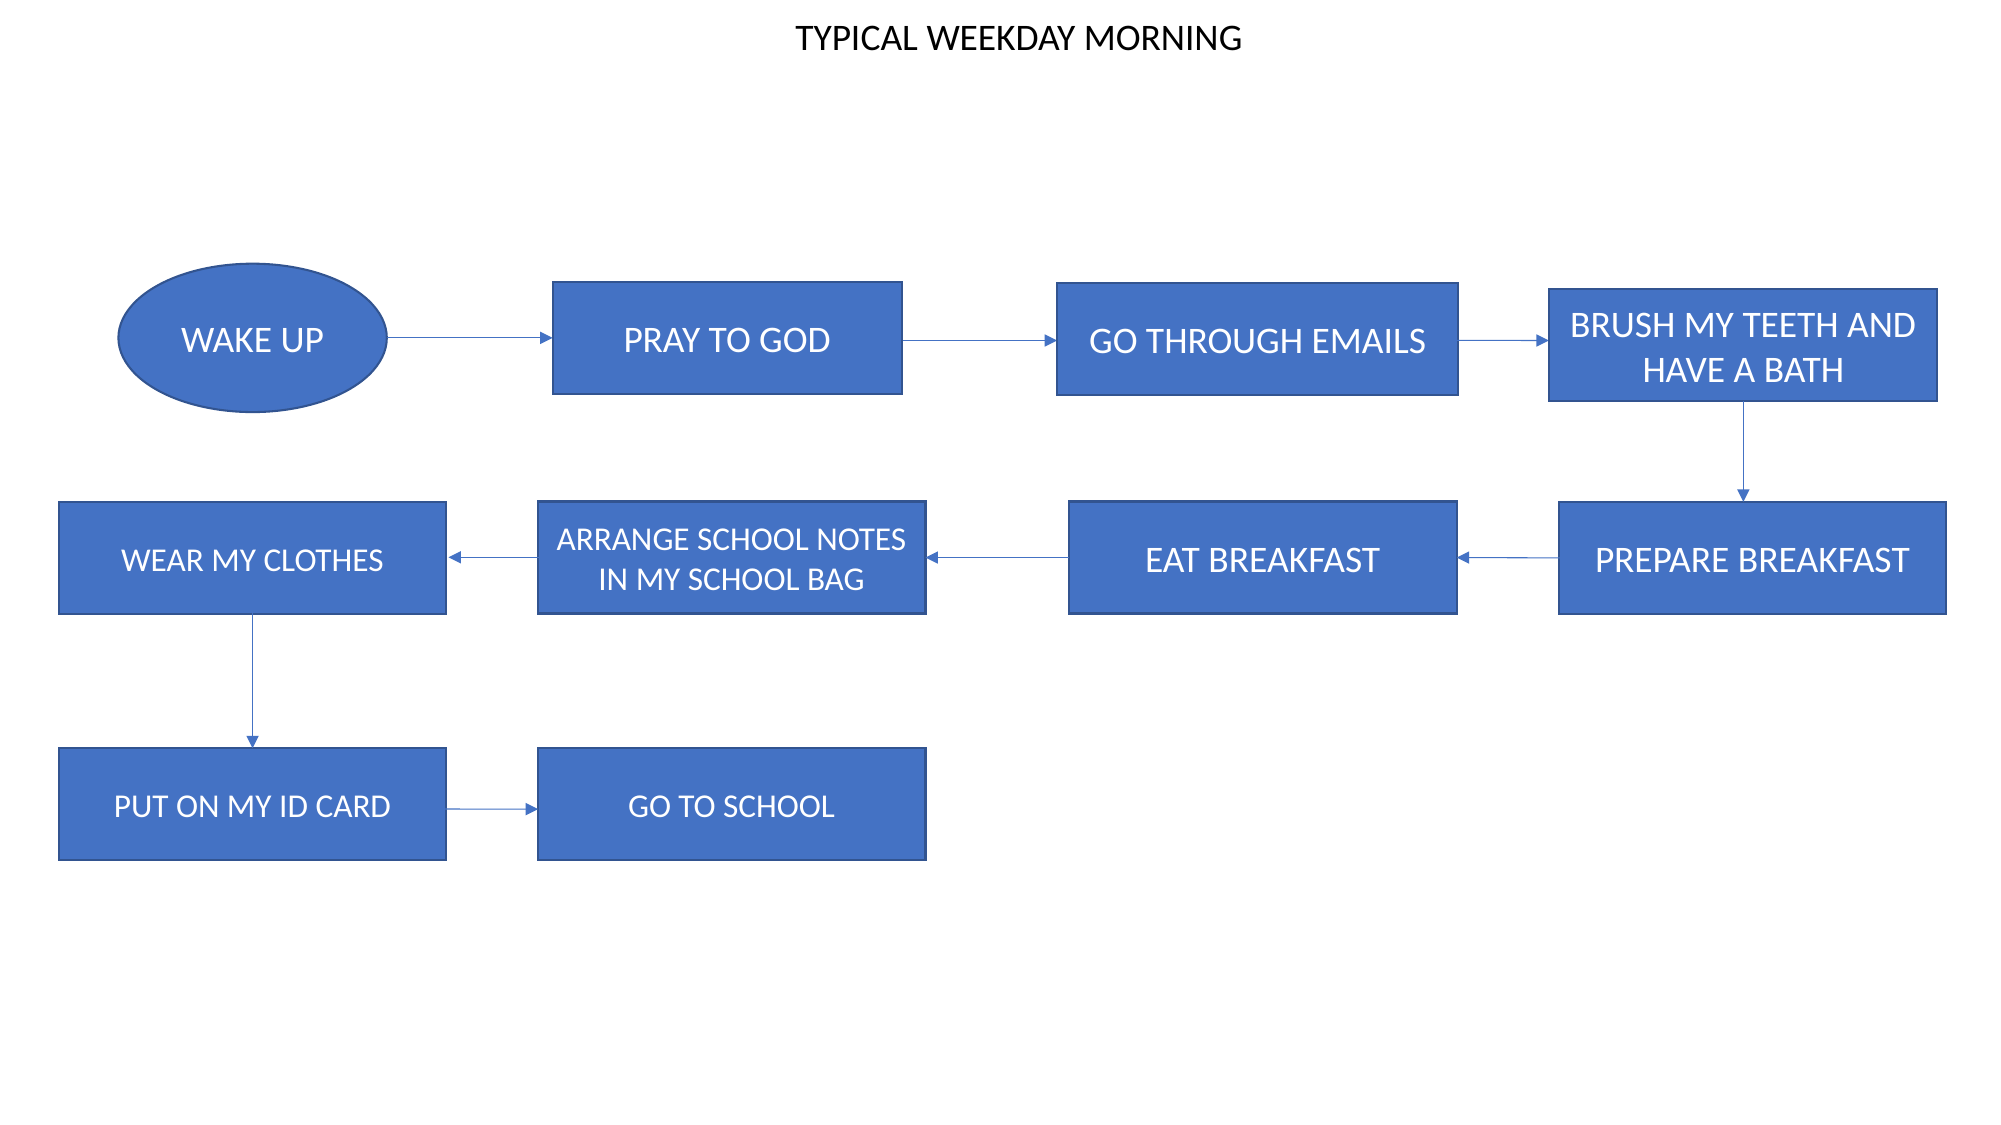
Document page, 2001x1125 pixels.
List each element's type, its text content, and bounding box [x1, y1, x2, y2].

text_box WEAR MY CLOTHES [58, 501, 447, 615]
text_box PUT ON MY ID CARD [58, 747, 447, 861]
text_box PRAY TO GOD [552, 281, 903, 395]
text_box PREPARE BREAKFAST [1558, 501, 1947, 615]
text_box ARRANGE SCHOOL NOTES IN MY SCHOOL BAG [537, 500, 927, 615]
text_box TYPICAL WEEKDAY MORNING [519, 5, 1520, 65]
text_box GO TO SCHOOL [537, 747, 927, 861]
text_box BRUSH MY TEETH AND HAVE A BATH [1548, 288, 1938, 402]
text_box WAKE UP [117, 262, 388, 414]
text_box EAT BREAKFAST [1068, 500, 1458, 615]
text_box GO THROUGH EMAILS [1056, 282, 1459, 396]
